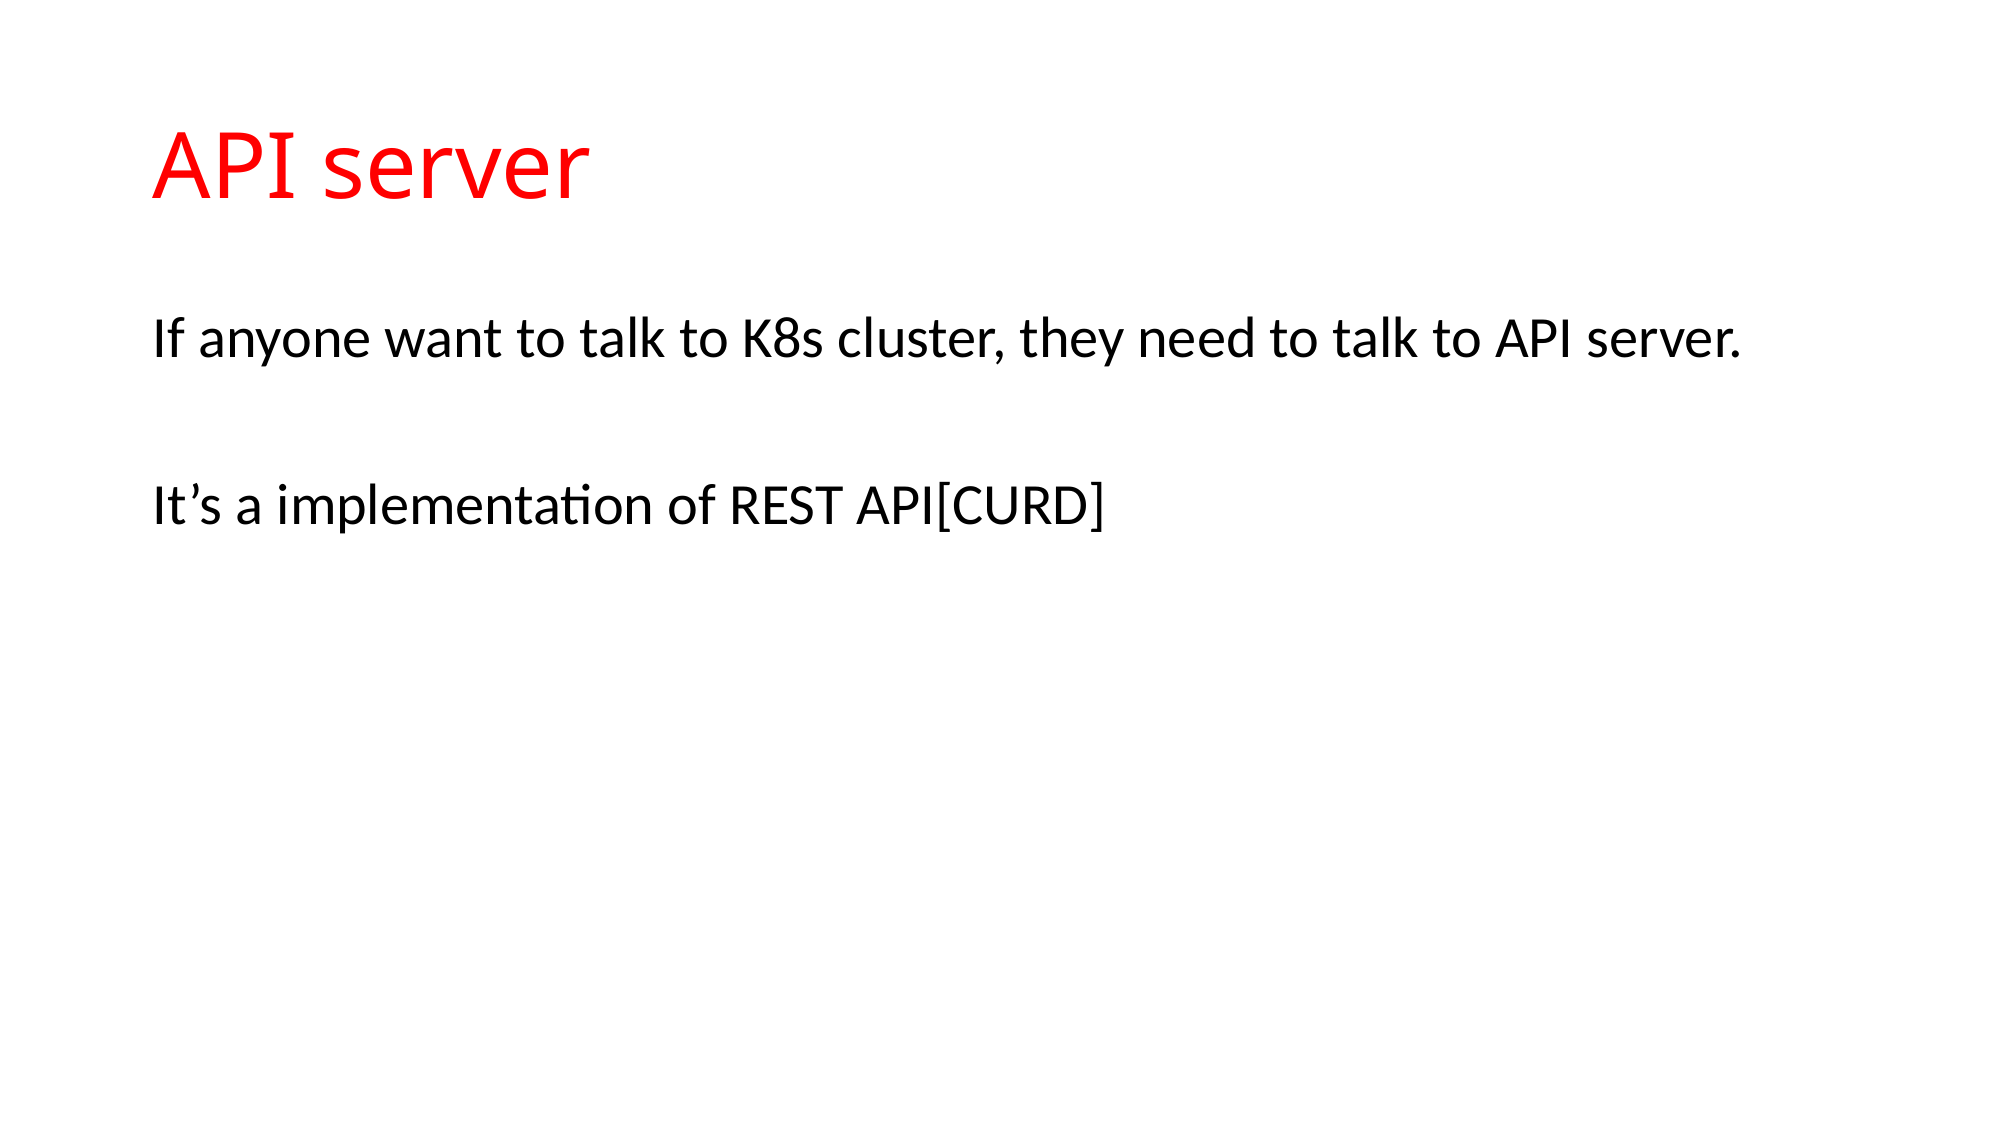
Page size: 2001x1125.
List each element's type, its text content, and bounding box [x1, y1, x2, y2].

list If anyone want to talk to K8s cluster, they need to talk to API server. It’s a implementation of REST API[CURD] [137, 299, 1863, 1014]
title API server [137, 59, 1863, 278]
